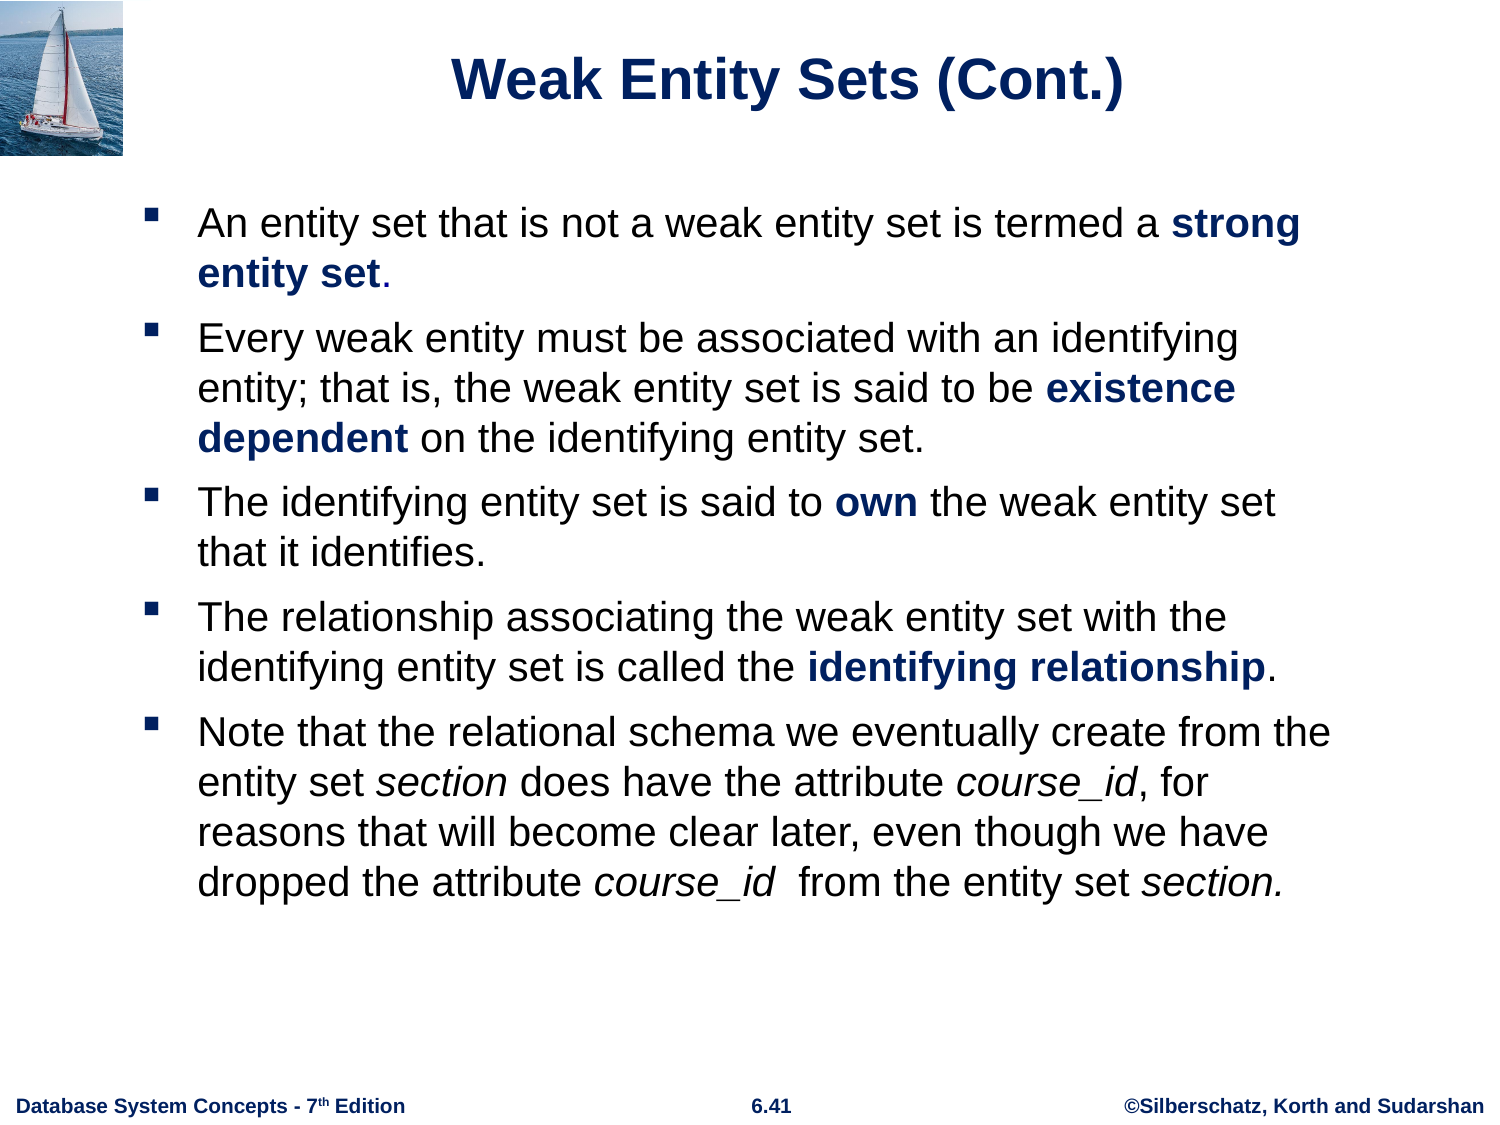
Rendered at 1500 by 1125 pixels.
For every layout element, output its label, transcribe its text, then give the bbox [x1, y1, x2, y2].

picture [0, 1, 123, 156]
title Weak Entity Sets (Cont.) [125, 18, 1452, 120]
list An entity set that is not a weak entity set is termed a strong entity set. Every weak entity must be associated with an identifying entity; that is, the weak entity set is said to be existence dependent on the identifying entity set. The identifying entity set is said to own the weak entity set that it identifies. The relationship associating the weak entity set with the identifying entity set is called the identifying relationship. Note that the relational schema we eventually create from the entity set section does have the attribute course_id, for reasons that will become clear later, even though we have dropped the attribute course_id from the entity set section. [126, 188, 1362, 948]
